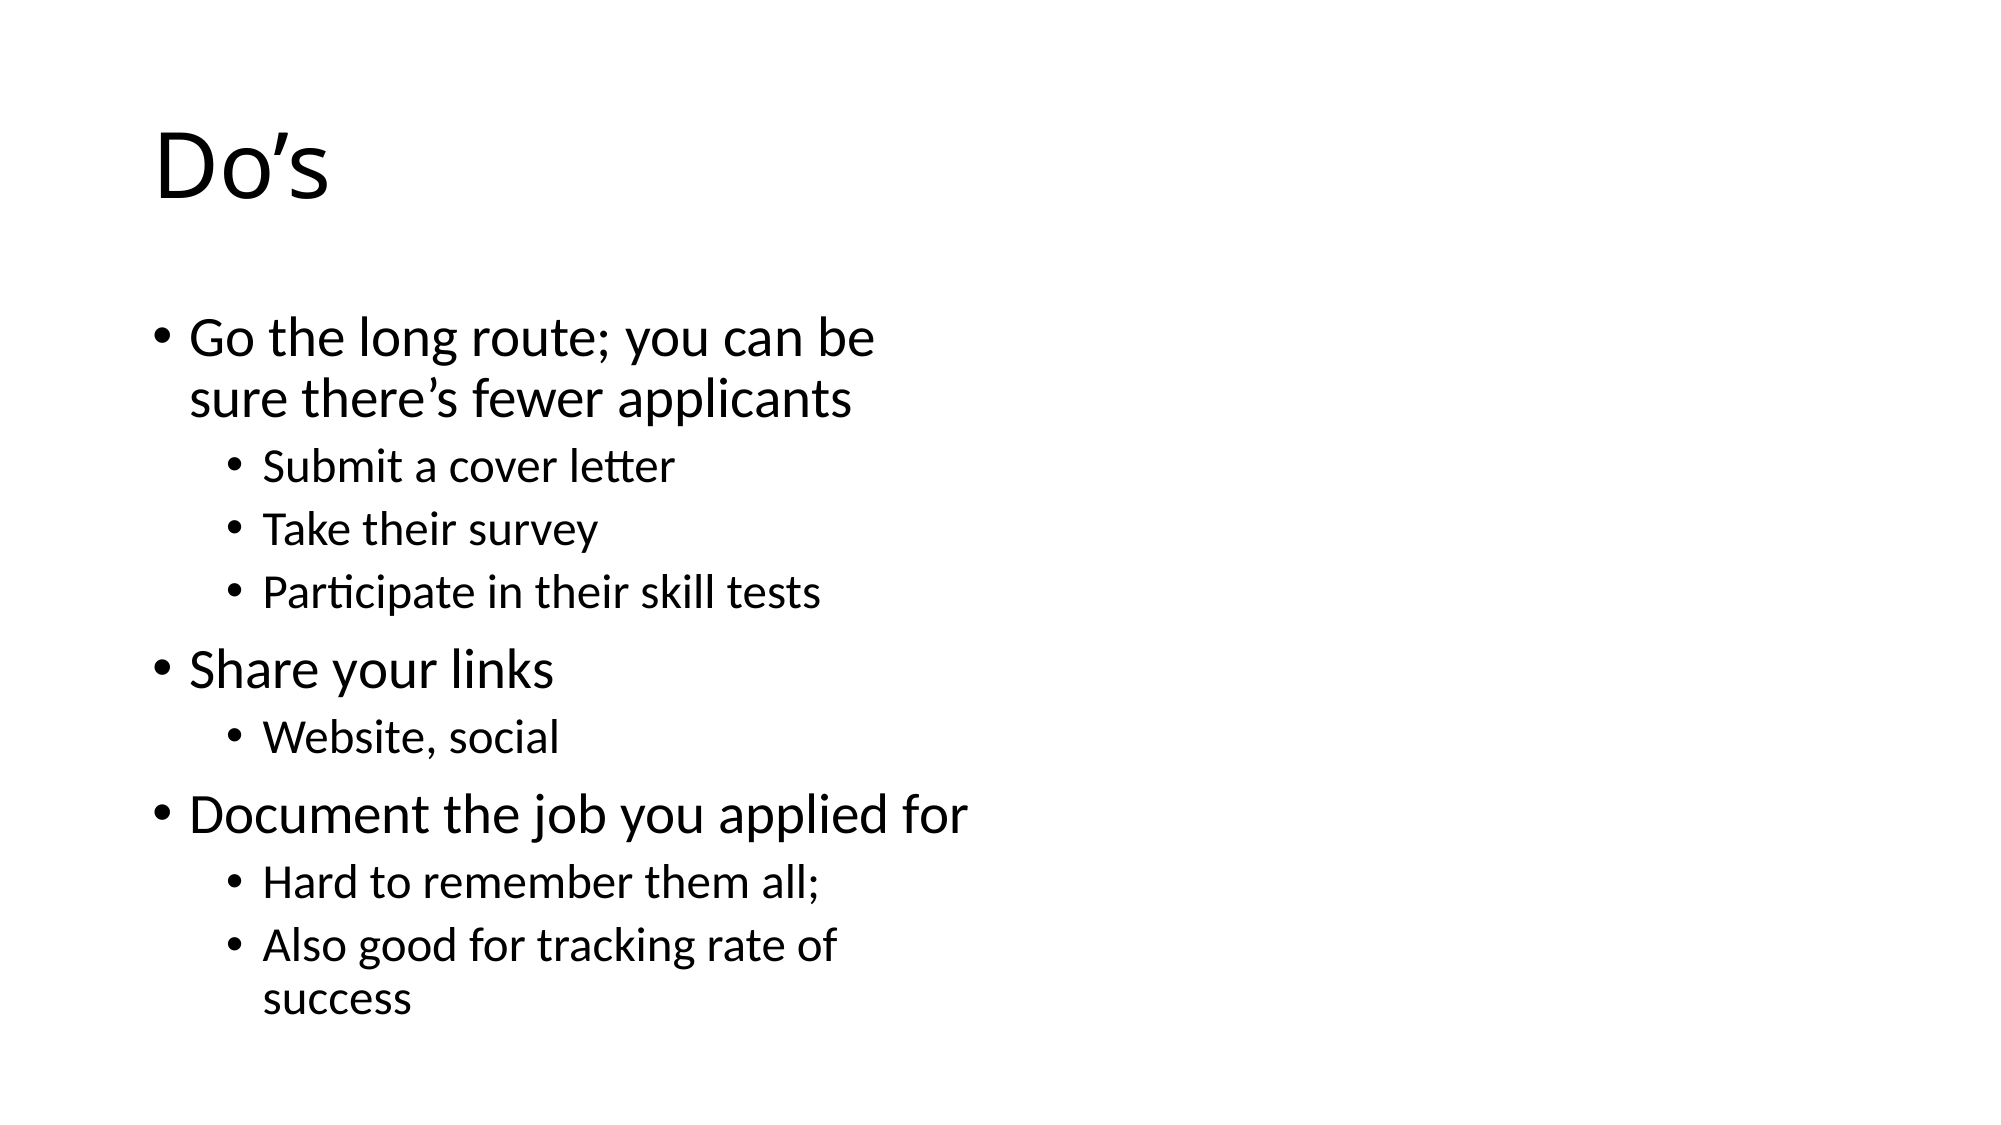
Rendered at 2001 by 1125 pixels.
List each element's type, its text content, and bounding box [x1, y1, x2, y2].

list Go the long route; you can be sure there’s fewer applicants Submit a cover letter Take their survey Participate in their skill tests Share your links Website, social Document the job you applied for Hard to remember them all; Also good for tracking rate of success [137, 299, 988, 1099]
title Do’s [137, 59, 1863, 278]
